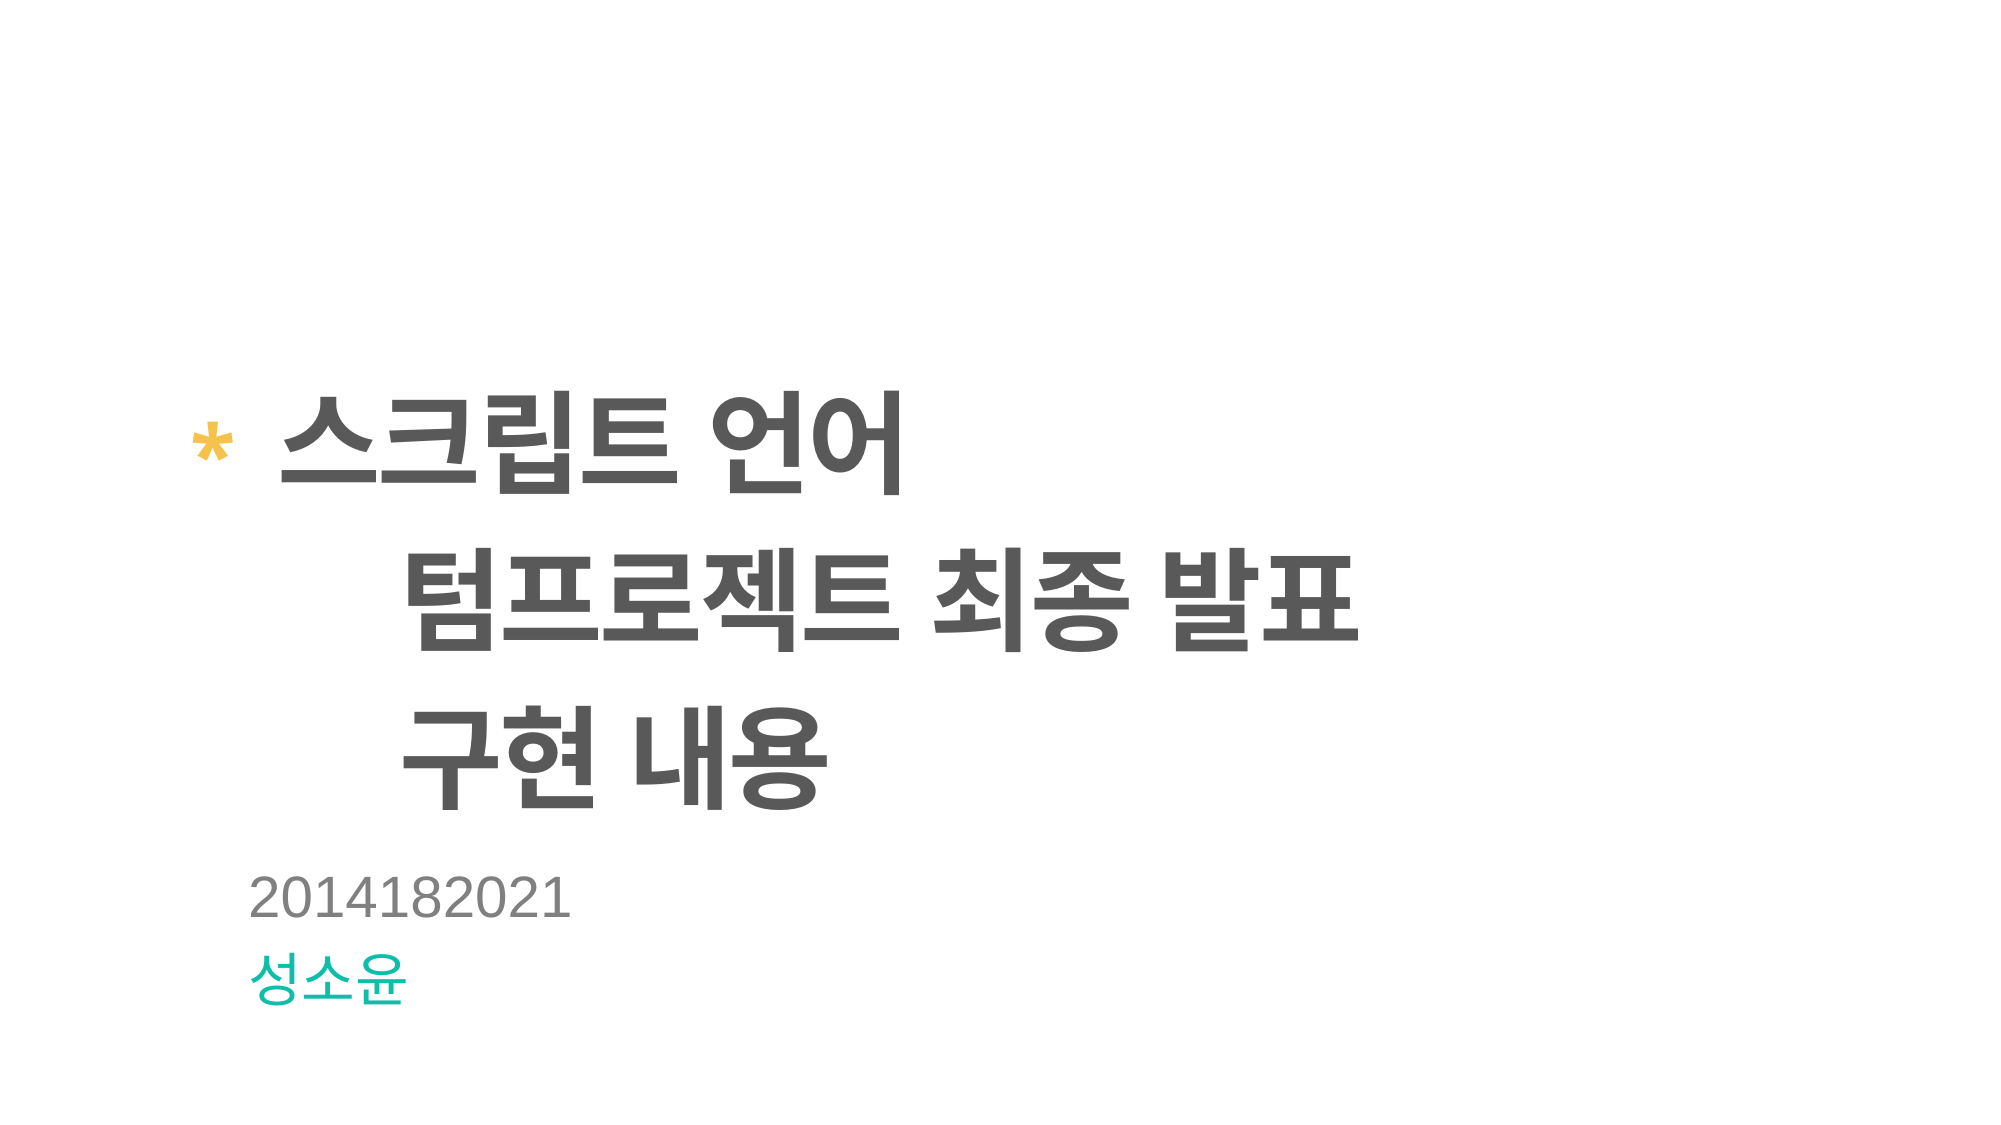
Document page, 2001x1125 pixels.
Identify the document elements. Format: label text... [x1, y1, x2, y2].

subtitle 2014182021 성소윤 [233, 859, 959, 1002]
text_box * 스크립트 언어 텀프로젝트 최종 발표 구현 내용 [175, 365, 1600, 478]
